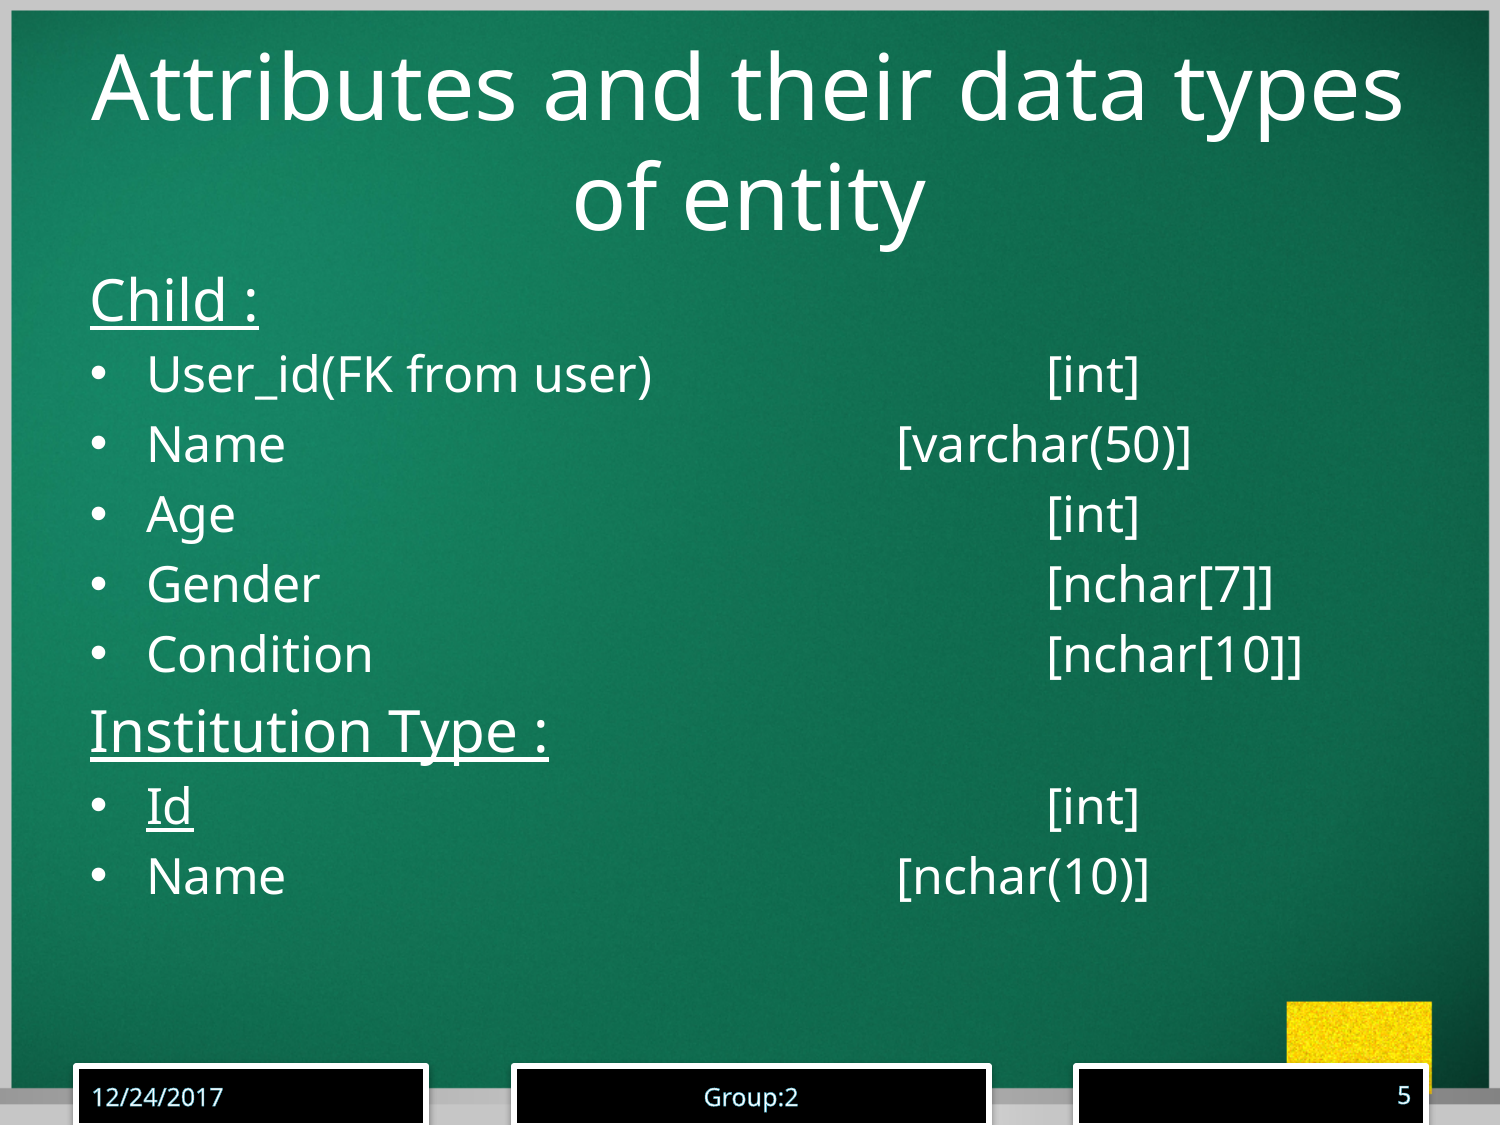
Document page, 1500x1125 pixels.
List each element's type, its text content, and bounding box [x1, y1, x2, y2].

list Child : User_id(FK from user) [int] Name [varchar(50)] Age [int] Gender [nchar[7]] Condition [nchar[10]] Institution Type : Id [int] Name [nchar(10)] [74, 255, 1426, 1006]
title Attributes and their data types of entity [74, 44, 1424, 233]
picture [0, 0, 1500, 1125]
slide_number 5 [1073, 1063, 1429, 1125]
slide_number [73, 1063, 429, 1125]
footer Group:2 [511, 1063, 992, 1125]
